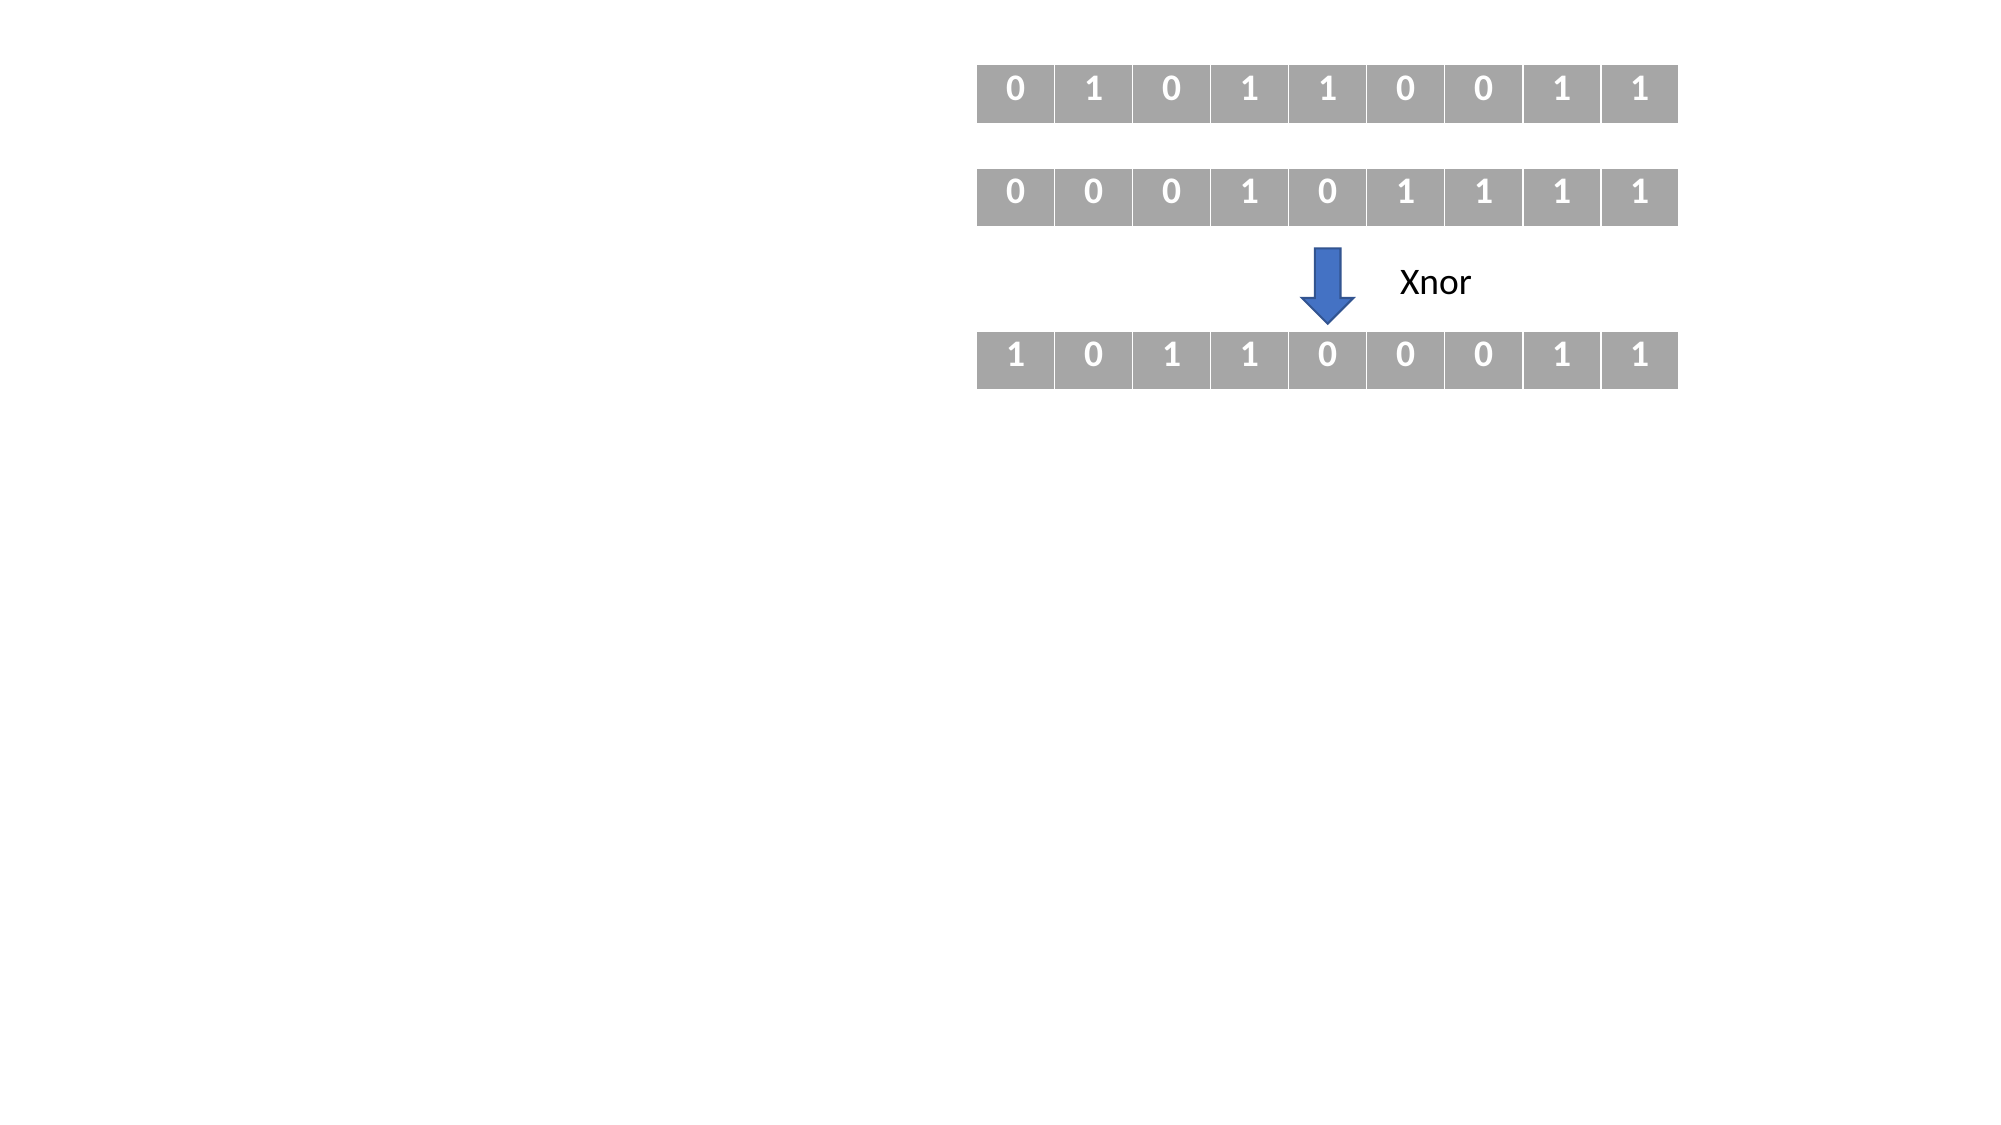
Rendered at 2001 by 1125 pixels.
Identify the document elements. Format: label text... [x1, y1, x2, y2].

table_header 1 [1055, 65, 1132, 123]
table_header 1 [1289, 65, 1366, 123]
table_header 1 [1367, 169, 1444, 226]
text_box Xnor [1385, 249, 1624, 310]
table_header 1 [1602, 65, 1678, 123]
table_header 1 [1602, 169, 1678, 226]
table_header 1 [1524, 169, 1600, 226]
table_header 0 [1445, 65, 1522, 123]
table_header 0 [1289, 169, 1366, 226]
table_header 0 [1445, 332, 1522, 389]
table_header 1 [1211, 65, 1288, 123]
table_header 0 [1055, 332, 1132, 389]
table_header 0 [1367, 65, 1444, 123]
table_header 0 [1367, 332, 1444, 389]
table_header 1 [1211, 169, 1288, 226]
table_header 0 [977, 65, 1054, 123]
table_header 1 [977, 332, 1054, 389]
table_header 1 [1445, 169, 1522, 226]
table_header 1 [1524, 332, 1600, 389]
table_header 0 [1289, 332, 1366, 389]
table_header 1 [1602, 332, 1678, 389]
table_header 0 [1133, 65, 1210, 123]
table_header 1 [1524, 65, 1600, 123]
table_header 0 [977, 169, 1054, 226]
table_header 0 [1055, 169, 1132, 226]
text_box [1299, 247, 1356, 326]
table_header 1 [1133, 332, 1210, 389]
table_header 1 [1211, 332, 1288, 389]
table_header 0 [1133, 169, 1210, 226]
